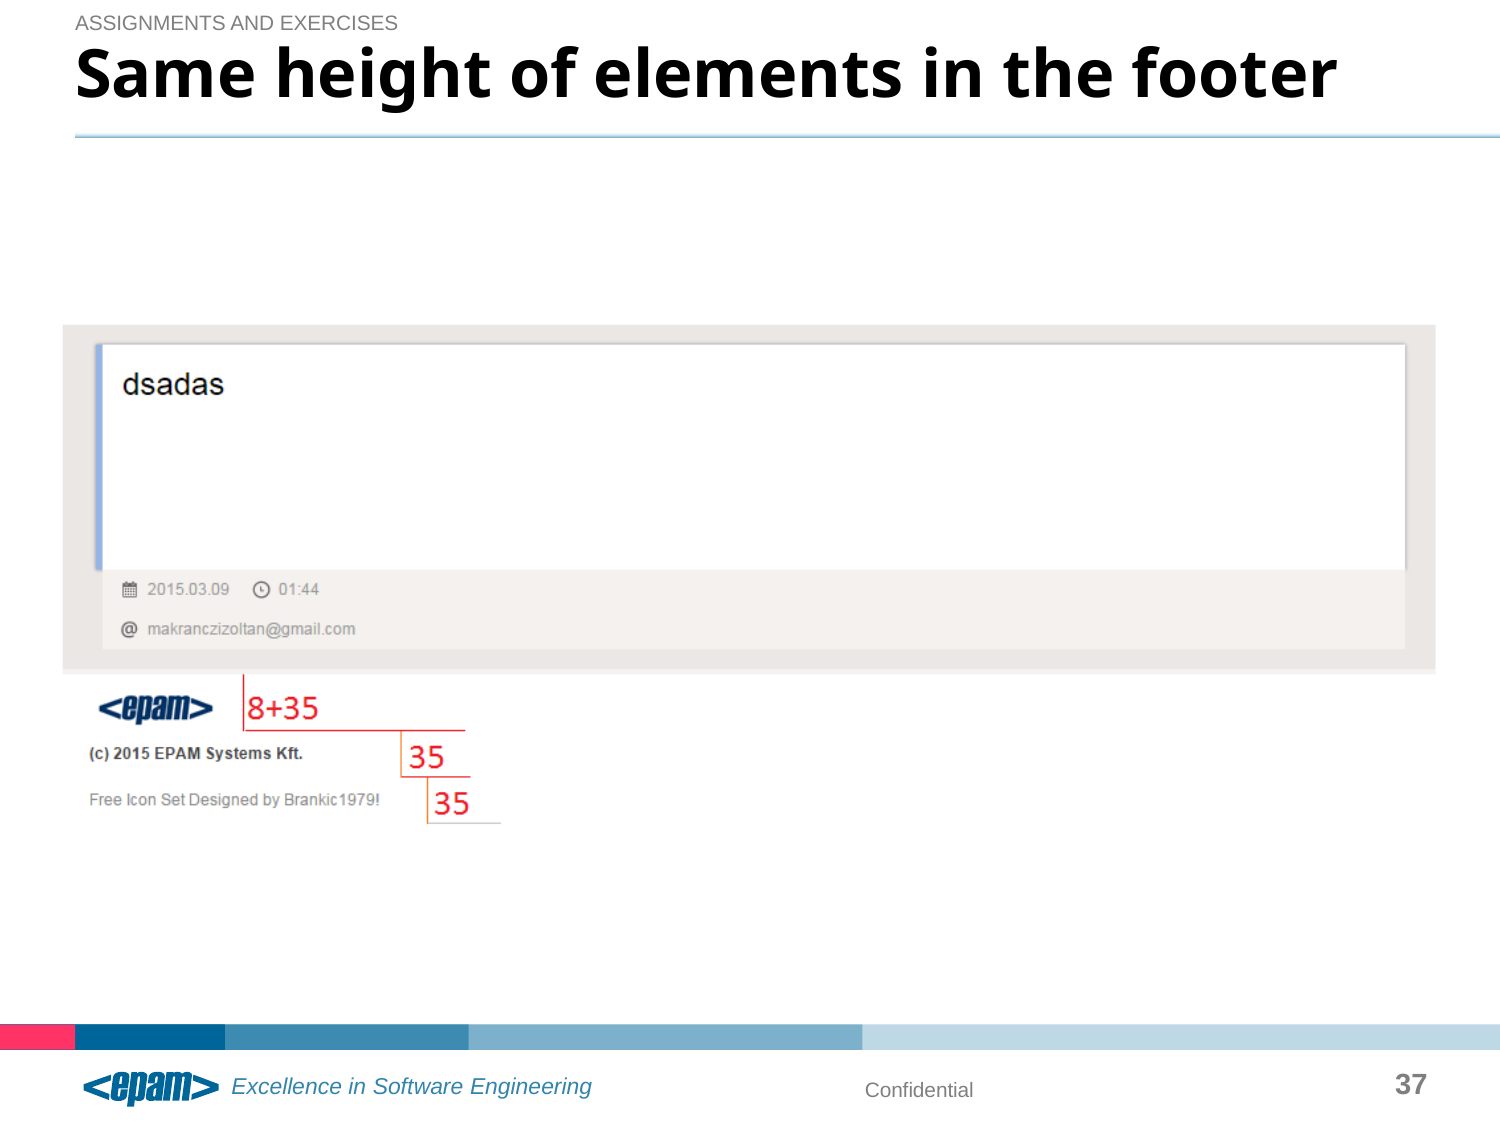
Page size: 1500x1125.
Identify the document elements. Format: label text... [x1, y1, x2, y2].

title Same height of elements in the footer [75, 45, 1500, 138]
list Assignments and exercises [60, 0, 1498, 45]
slide_number 37 [1348, 1065, 1428, 1125]
footer Confidential [849, 1069, 1348, 1125]
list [59, 317, 1441, 833]
